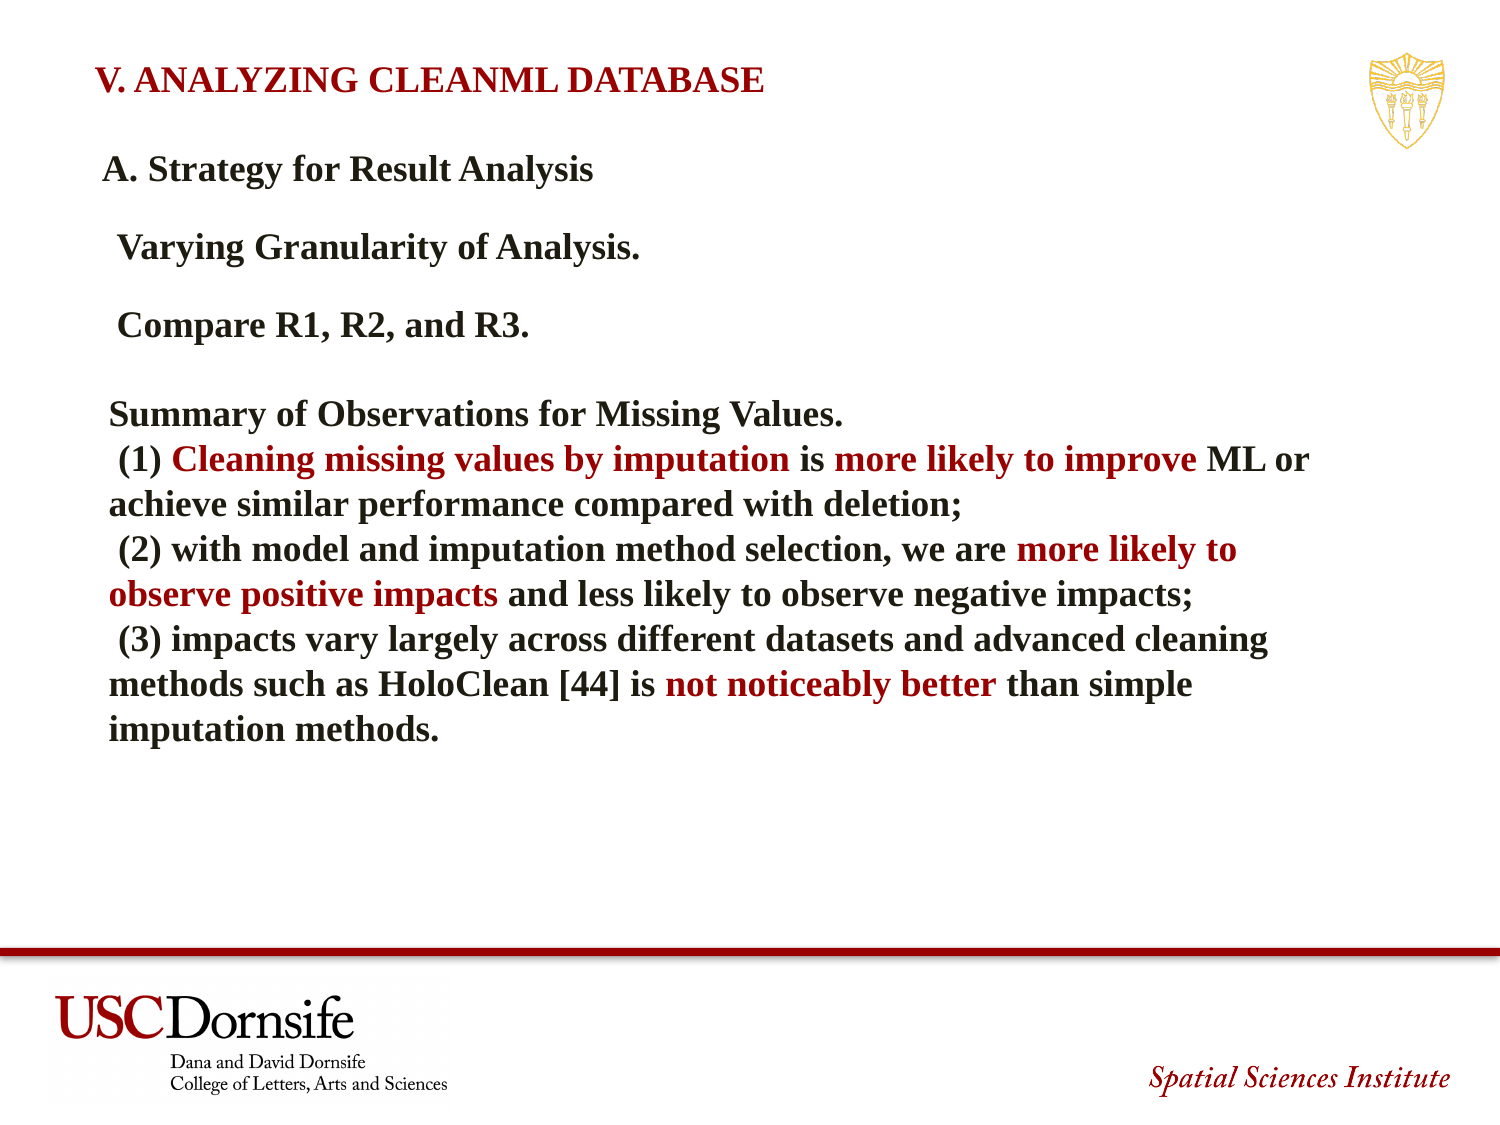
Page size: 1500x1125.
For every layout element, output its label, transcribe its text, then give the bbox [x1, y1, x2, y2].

text_box Summary of Observations for Missing Values. (1) Cleaning missing values by imputation is more likely to improve ML or achieve similar performance compared with deletion; (2) with model and imputation method selection, we are more likely to observe positive impacts and less likely to observe negative impacts; (3) impacts vary largely across different datasets and advanced cleaning methods such as HoloClean [44] is not noticeably better than simple imputation methods. [93, 381, 1343, 757]
picture [1147, 1060, 1450, 1110]
text_box V. ANALYZING CLEANML DATABASE [79, 47, 830, 108]
picture [46, 975, 453, 1110]
text_box A. Strategy for Result Analysis [87, 137, 837, 197]
text_box Compare R1, R2, and R3. [101, 292, 852, 352]
text_box Varying Granularity of Analysis. [101, 214, 852, 275]
